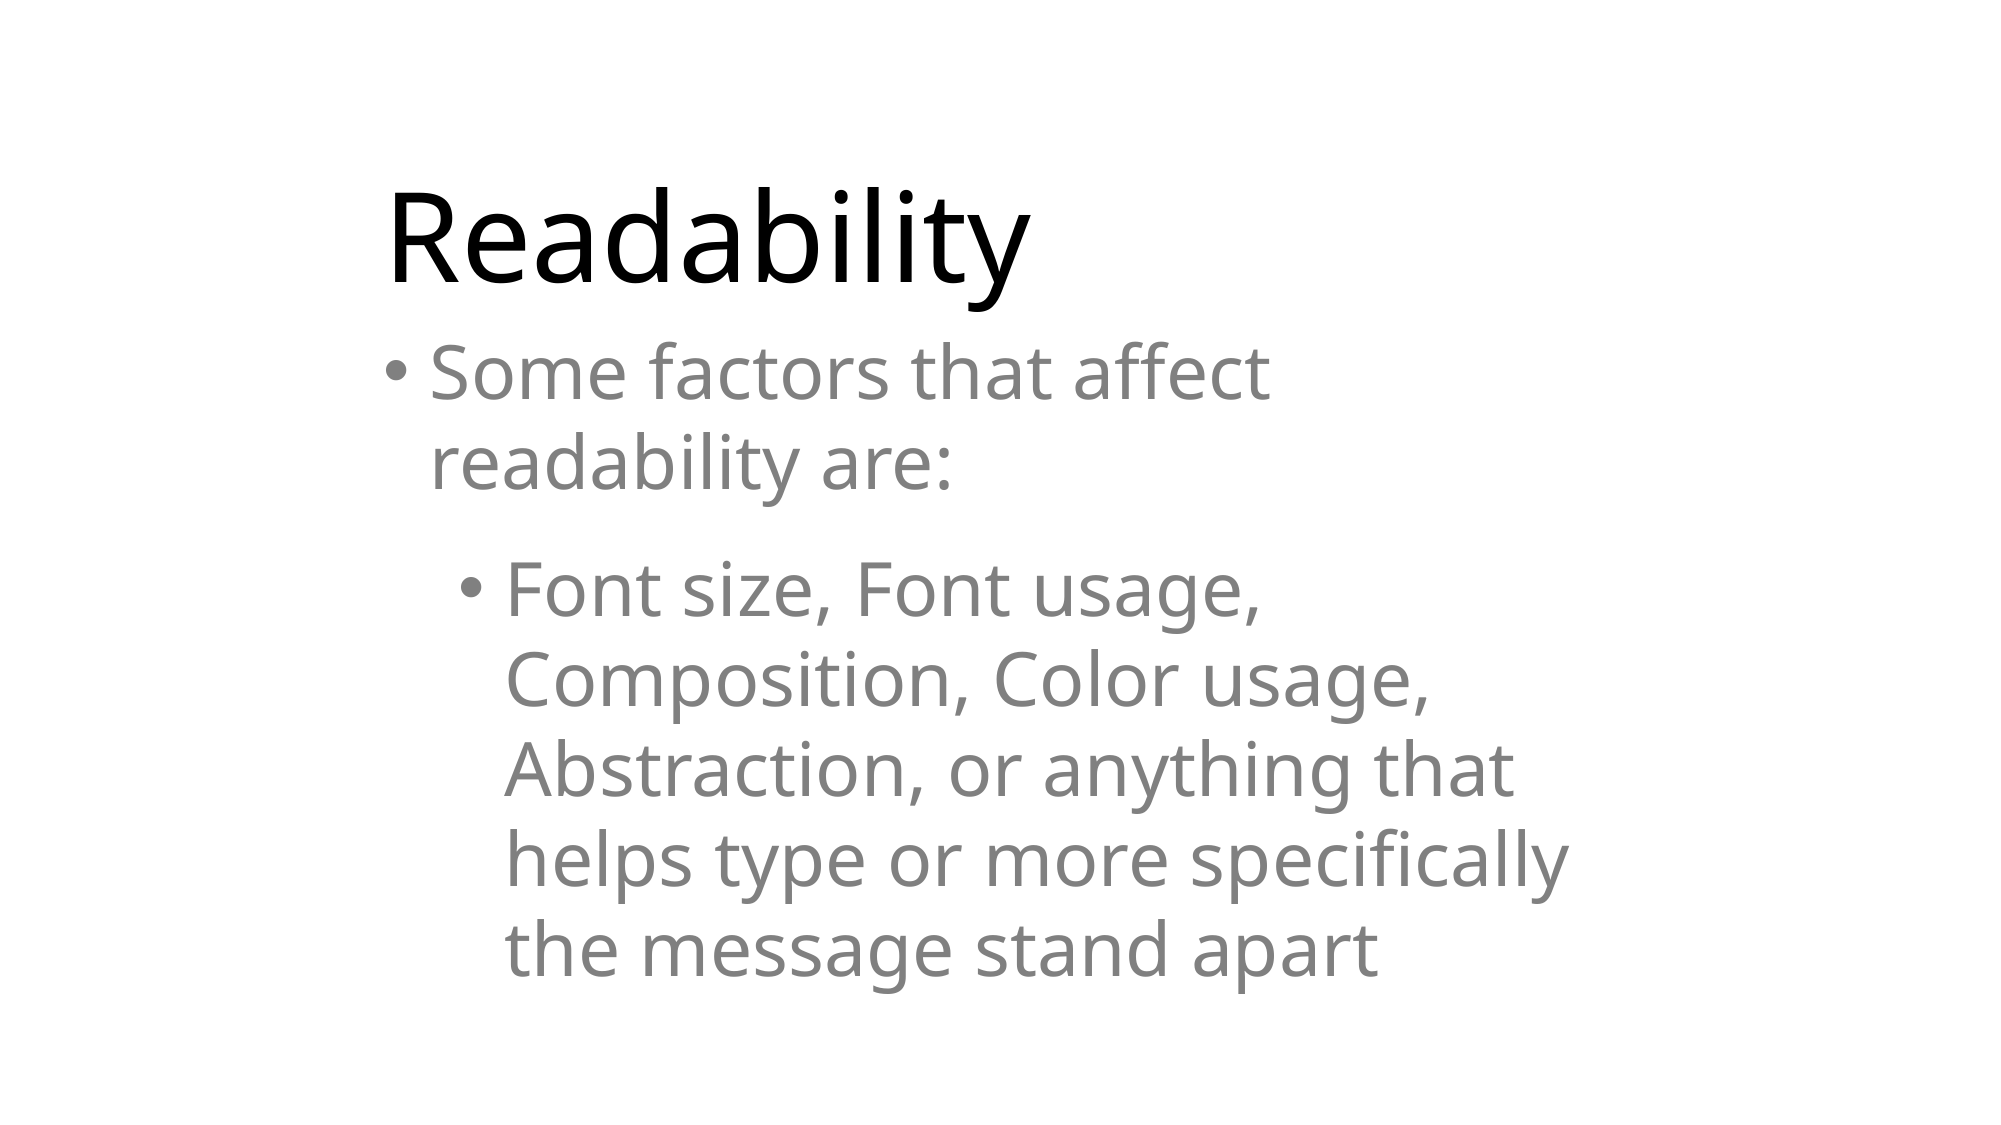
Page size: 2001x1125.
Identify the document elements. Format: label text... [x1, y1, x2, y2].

text_box Some factors that affect readability are: Font size, Font usage, Composition, Color usage, Abstraction, or anything that helps type or more specifically the message stand apart [368, 316, 1632, 999]
title Readability [368, 22, 1632, 316]
